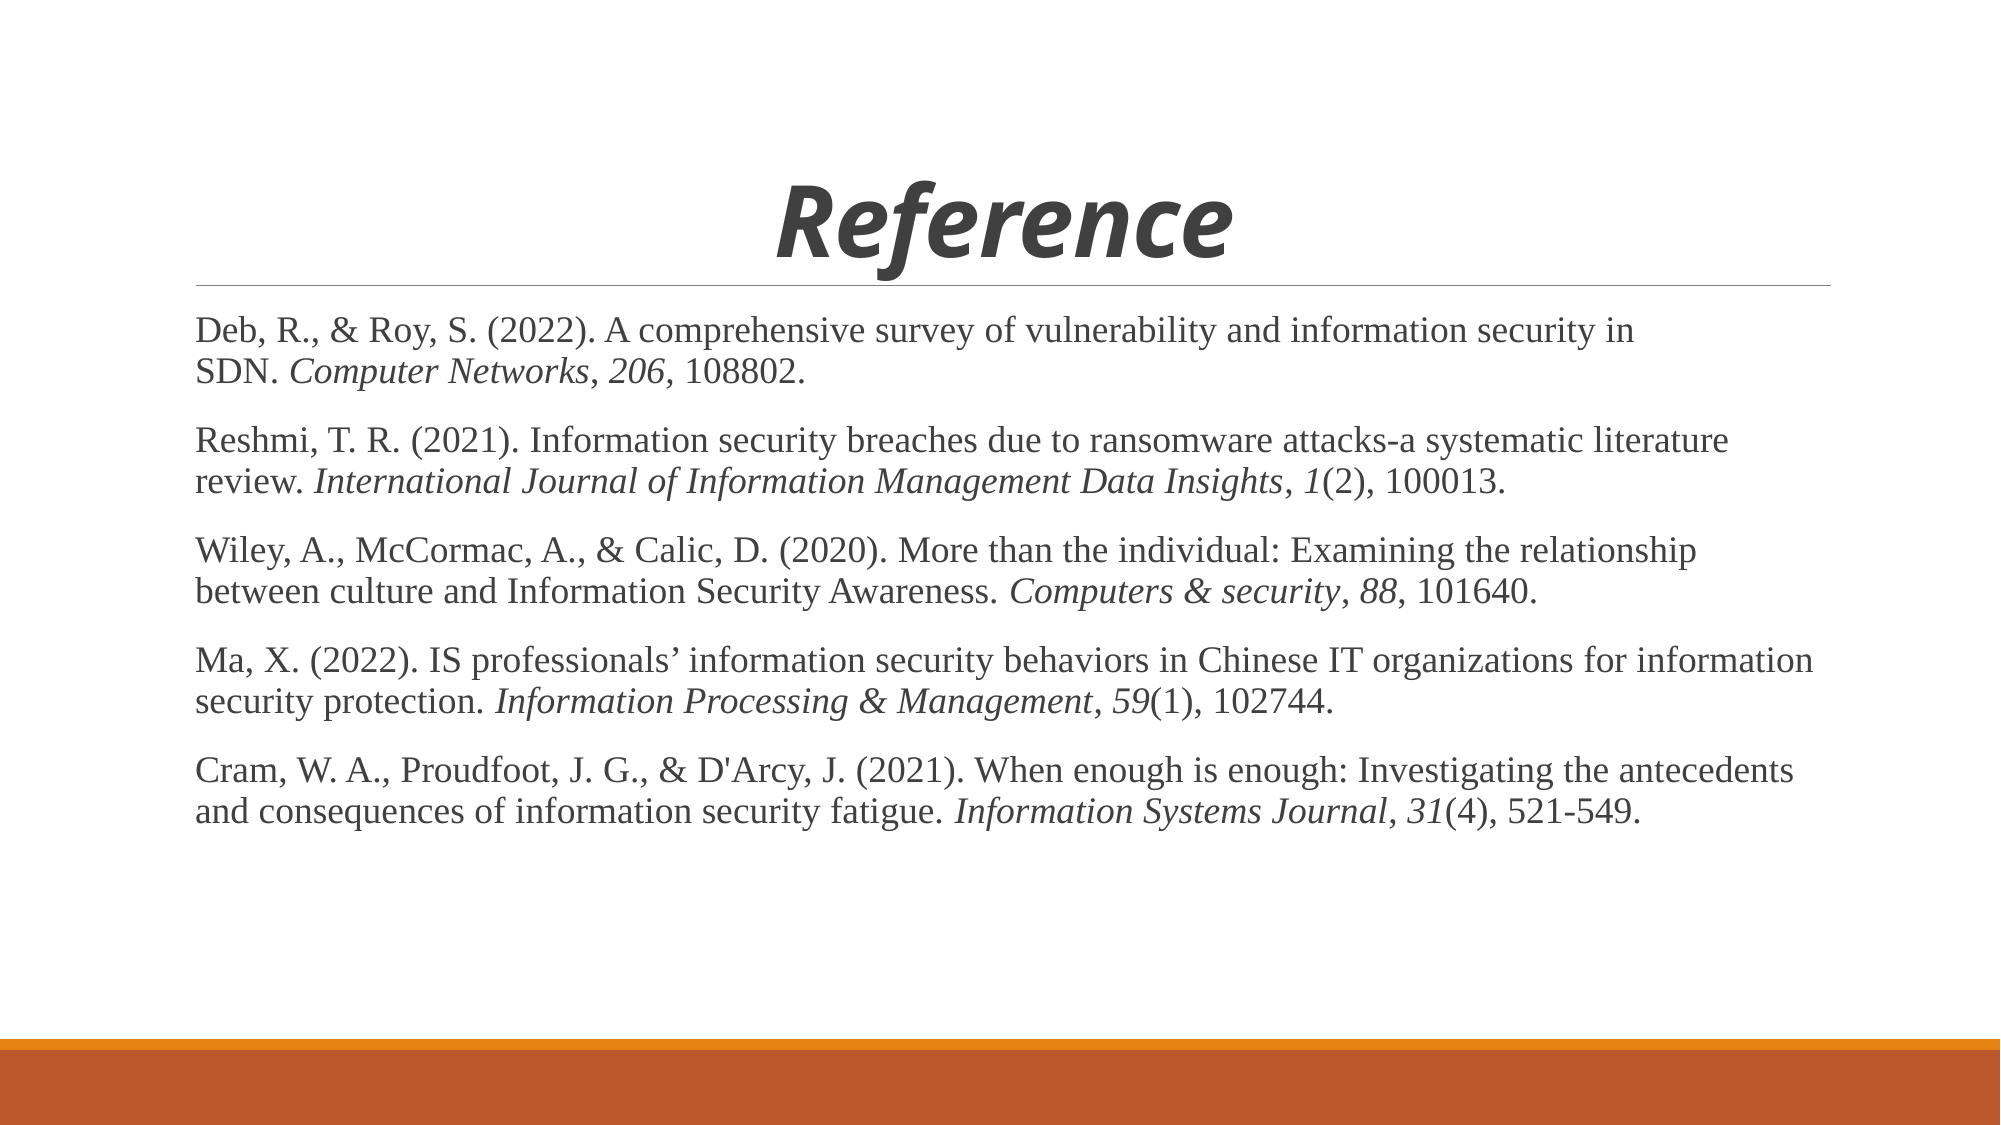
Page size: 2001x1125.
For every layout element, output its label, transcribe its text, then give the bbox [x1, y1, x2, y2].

title Reference [180, 47, 1830, 285]
list Deb, R., & Roy, S. (2022). A comprehensive survey of vulnerability and information security in SDN. Computer Networks, 206, 108802. Reshmi, T. R. (2021). Information security breaches due to ransomware attacks-a systematic literature review. International Journal of Information Management Data Insights, 1(2), 100013. Wiley, A., McCormac, A., & Calic, D. (2020). More than the individual: Examining the relationship between culture and Information Security Awareness. Computers & security, 88, 101640. Ma, X. (2022). IS professionals’ information security behaviors in Chinese IT organizations for information security protection. Information Processing & Management, 59(1), 102744. Cram, W. A., Proudfoot, J. G., & D'Arcy, J. (2021). When enough is enough: Investigating the antecedents and consequences of information security fatigue. Information Systems Journal, 31(4), 521-549. [180, 302, 1830, 963]
